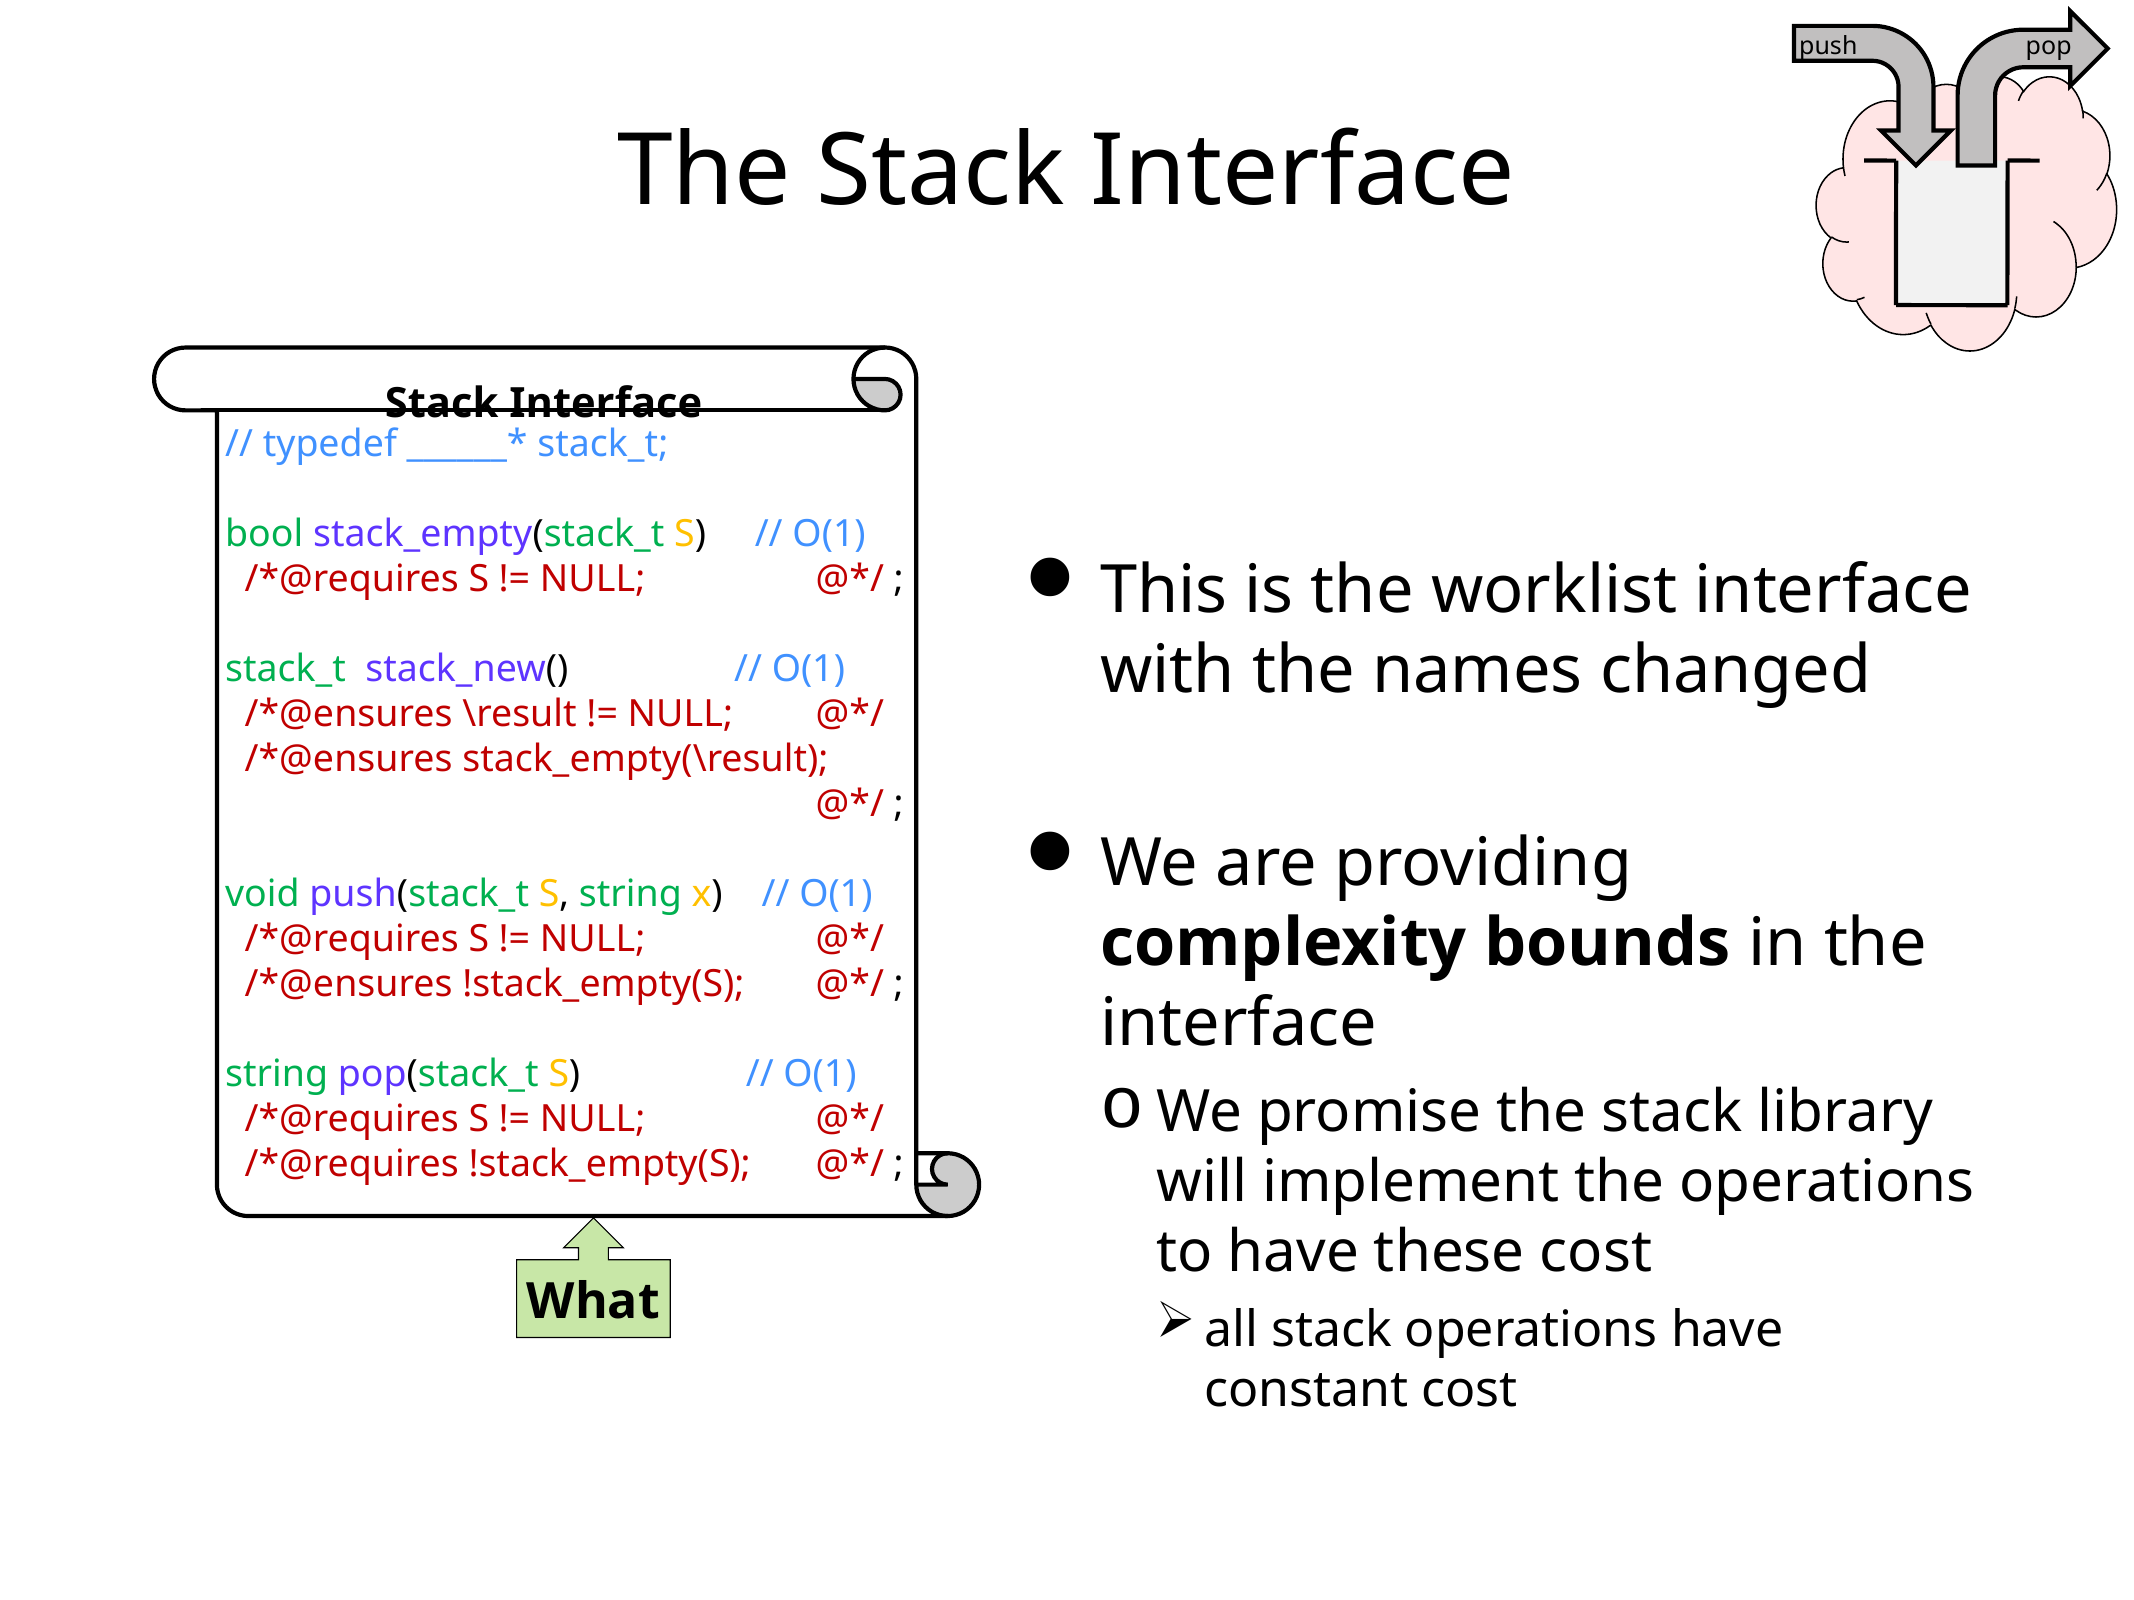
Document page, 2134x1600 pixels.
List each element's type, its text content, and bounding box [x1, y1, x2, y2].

text_box What [516, 1217, 671, 1338]
text_box Stack Interface [370, 368, 718, 434]
title The Stack Interface [155, 41, 1788, 289]
text_box // typedef ______* stack_t; bool stack_empty(stack_t S) // O(1) /*@requires S != NULL; @*/ ; stack_t stack_new() // O(1) /*@ensures \result != NULL; @*/ /*@ensures stack_empty(\result); @*/ ; void push(stack_t S, string x) // O(1) /*@requires S != NULL; @*/ /*@ensures !stack_empty(S); @*/ ; string pop(stack_t S) // O(1) /*@requires S != NULL; @*/ /*@requires !stack_empty(S); @*/ ; [154, 347, 980, 1217]
list This is the worklist interface with the names changed We are providing complexity bounds in the interface We promise the stack library will implement the operations to have these cost all stack operations have constant cost [1016, 536, 1993, 1420]
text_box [1793, 10, 2117, 351]
